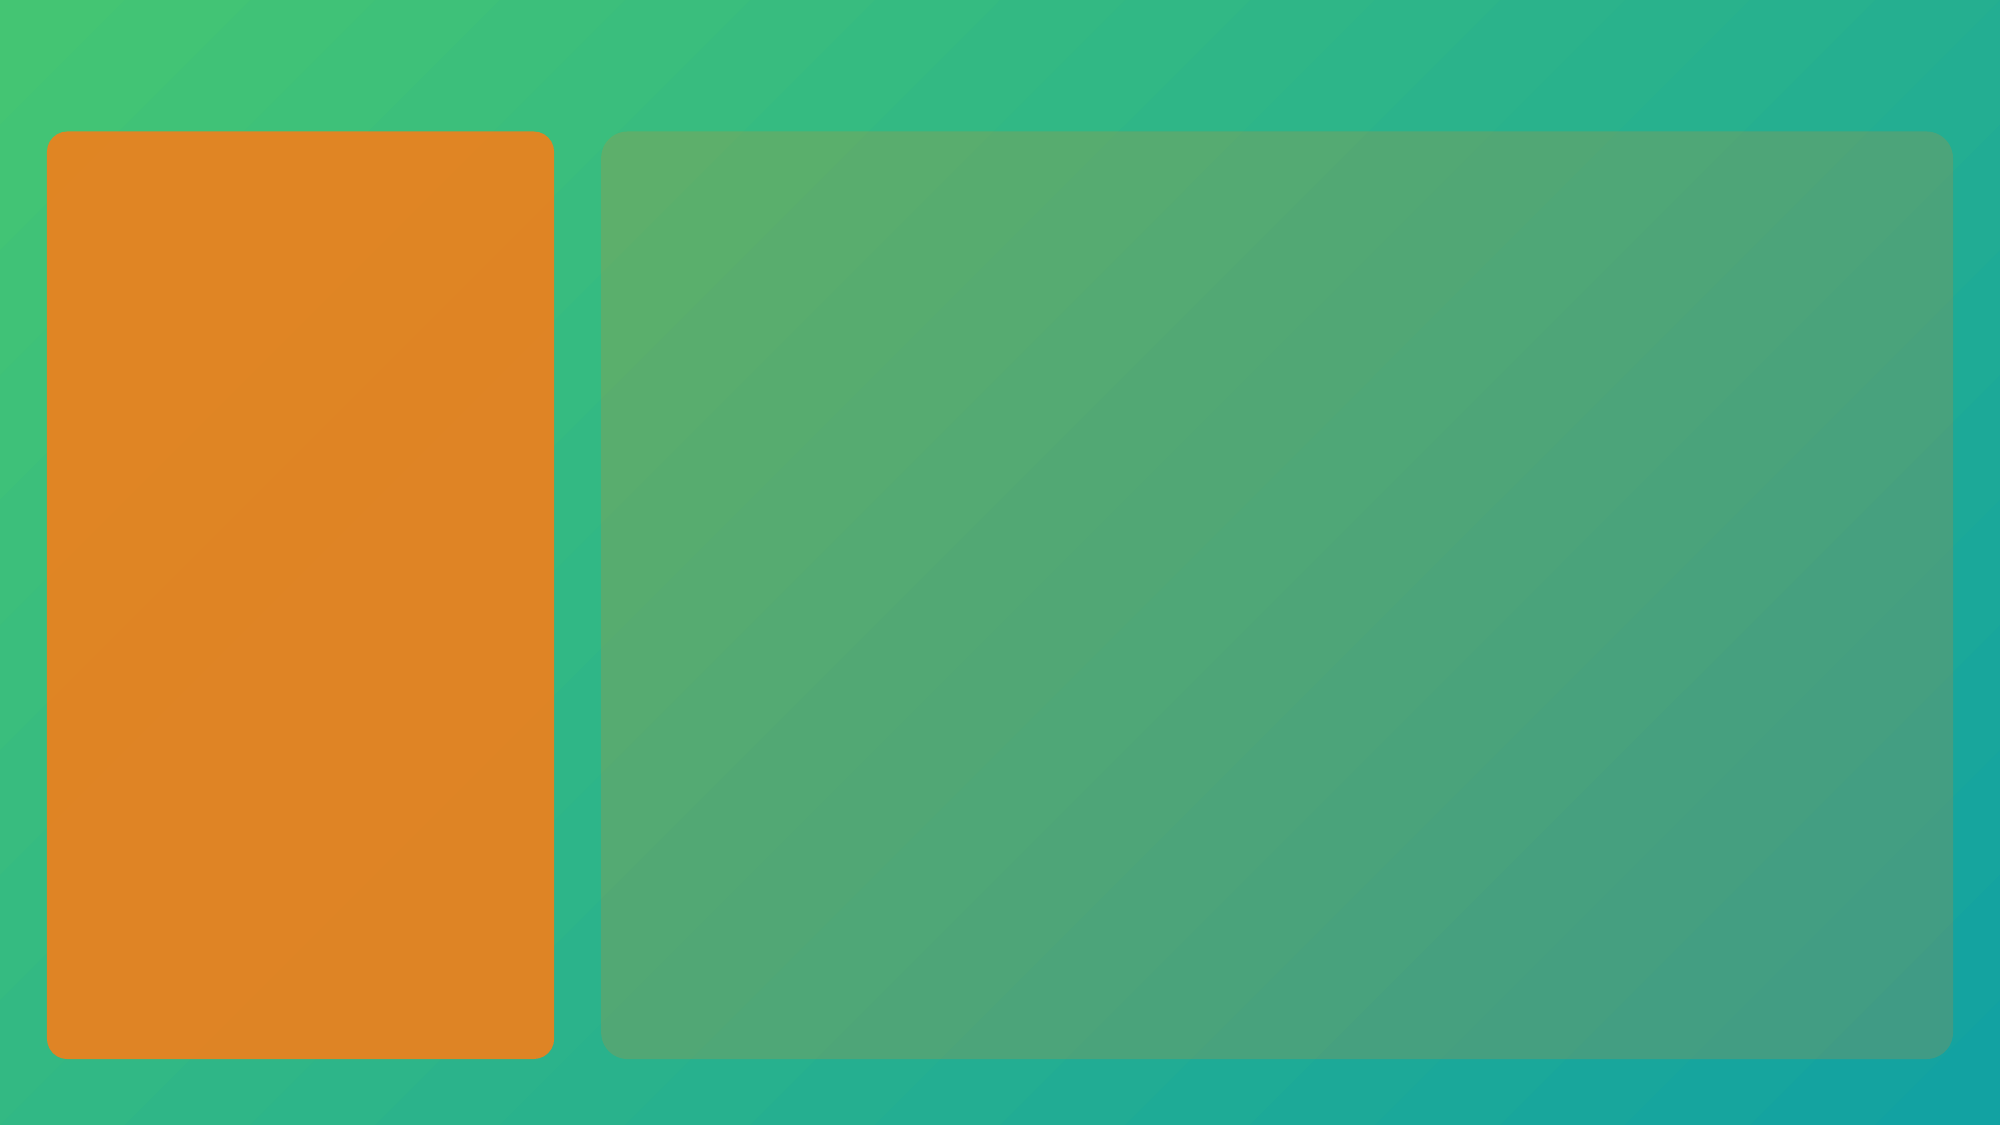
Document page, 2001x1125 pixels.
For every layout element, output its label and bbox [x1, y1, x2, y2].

text_box [600, 130, 1955, 1061]
text_box [0, 0, 2000, 1125]
text_box [45, 130, 556, 1061]
